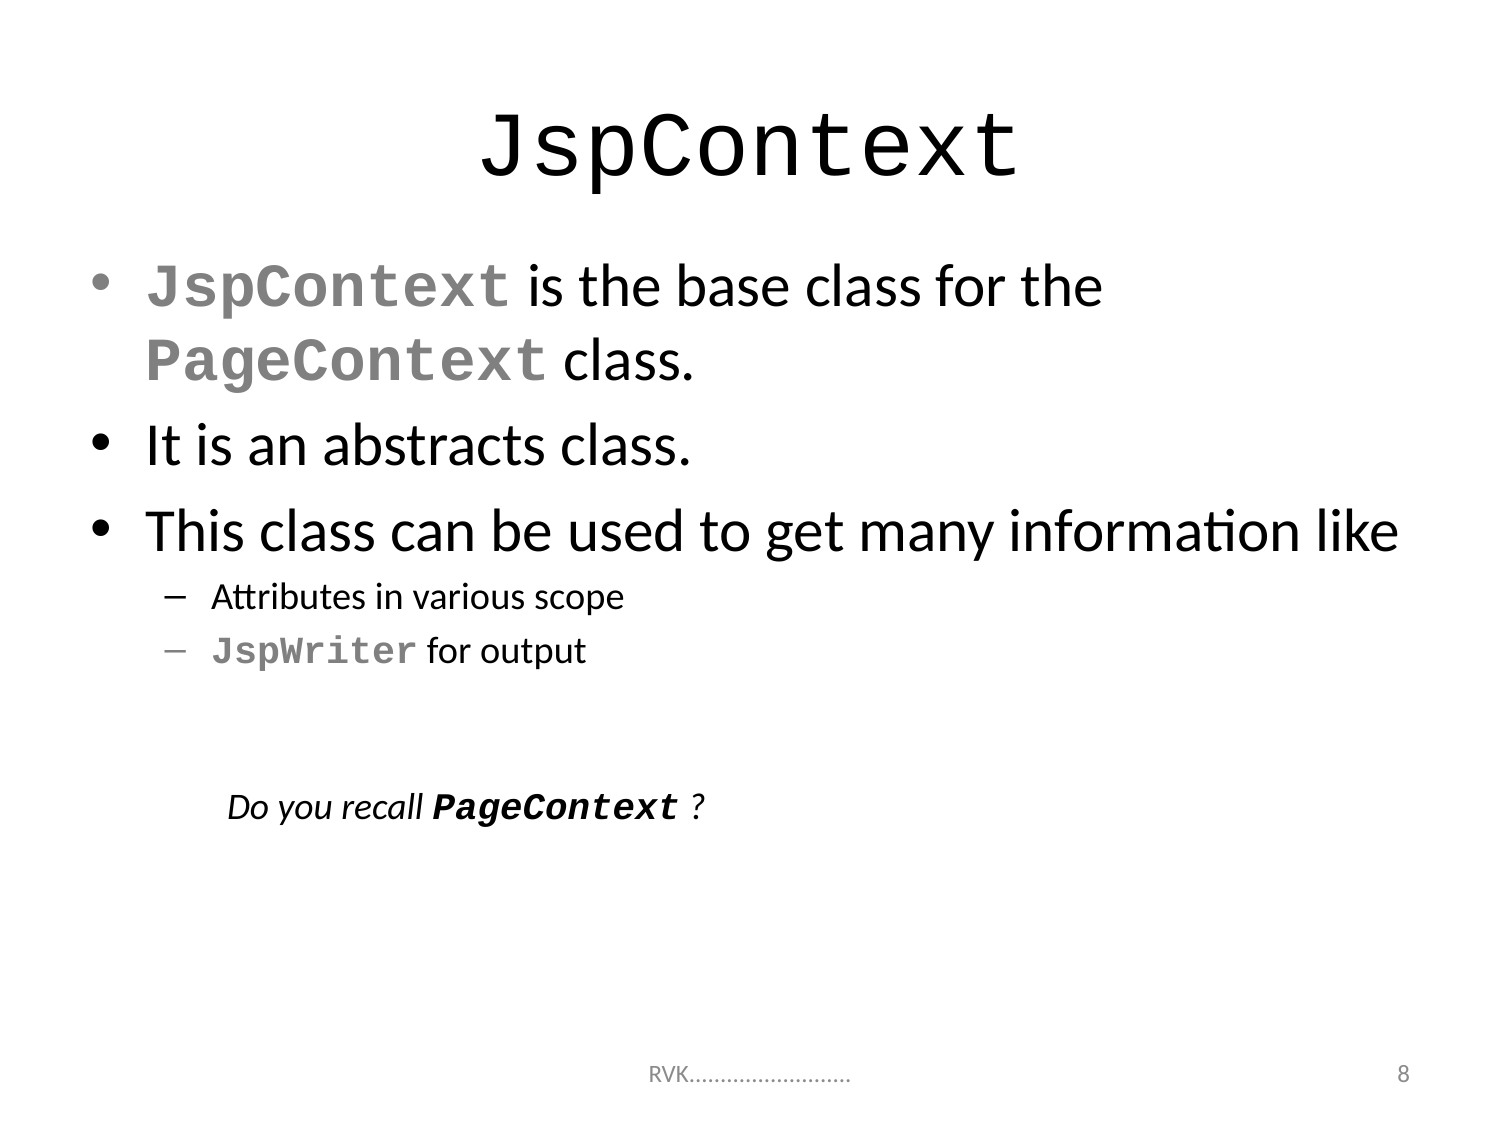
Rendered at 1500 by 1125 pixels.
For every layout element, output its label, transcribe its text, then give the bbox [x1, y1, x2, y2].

footer RVK.......................... [512, 1042, 988, 1103]
title JspContext [75, 45, 1425, 233]
text_box Do you recall PageContext ? [212, 774, 1425, 835]
slide_number 8 [1074, 1042, 1425, 1103]
list JspContext is the base class for the PageContext class. It is an abstracts class. This class can be used to get many information like Attributes in various scope JspWriter for output [75, 237, 1425, 688]
